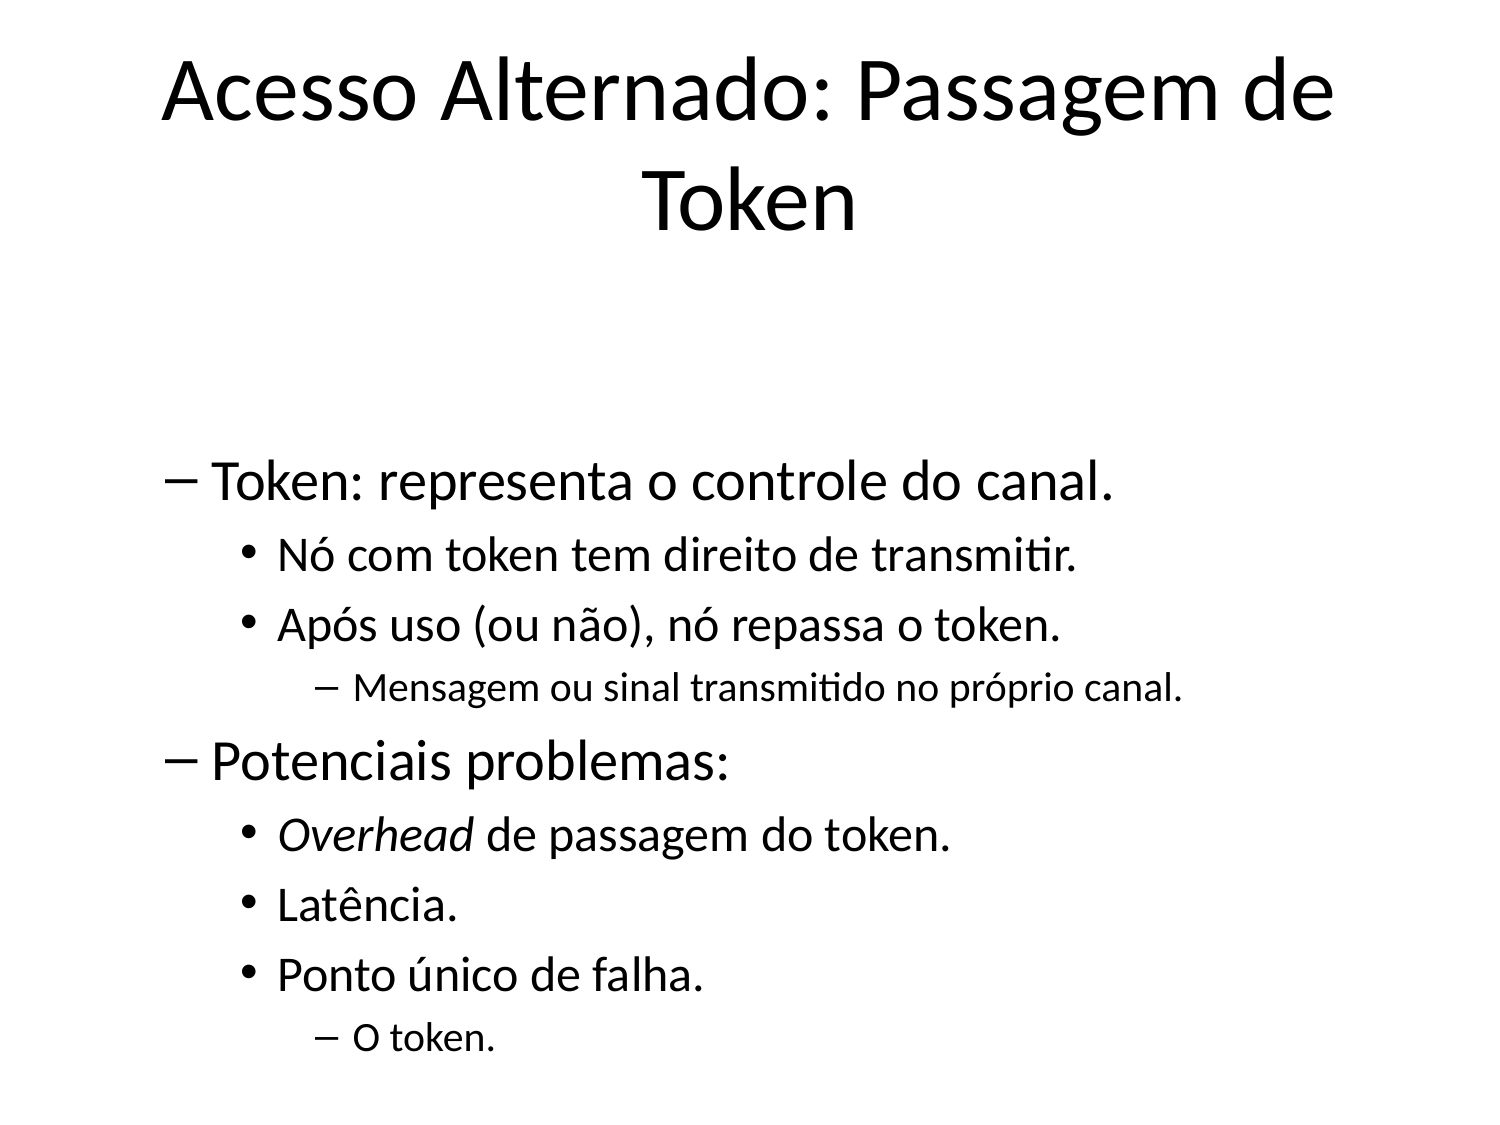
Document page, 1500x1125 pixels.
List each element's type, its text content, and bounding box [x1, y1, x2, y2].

title Acesso Alternado: Passagem de Token [75, 45, 1425, 233]
list Token: representa o controle do canal. Nó com token tem direito de transmitir. Após uso (ou não), nó repassa o token. Mensagem ou sinal transmitido no próprio canal. Potenciais problemas: Overhead de passagem do token. Latência. Ponto único de falha. O token. [75, 262, 1425, 1005]
